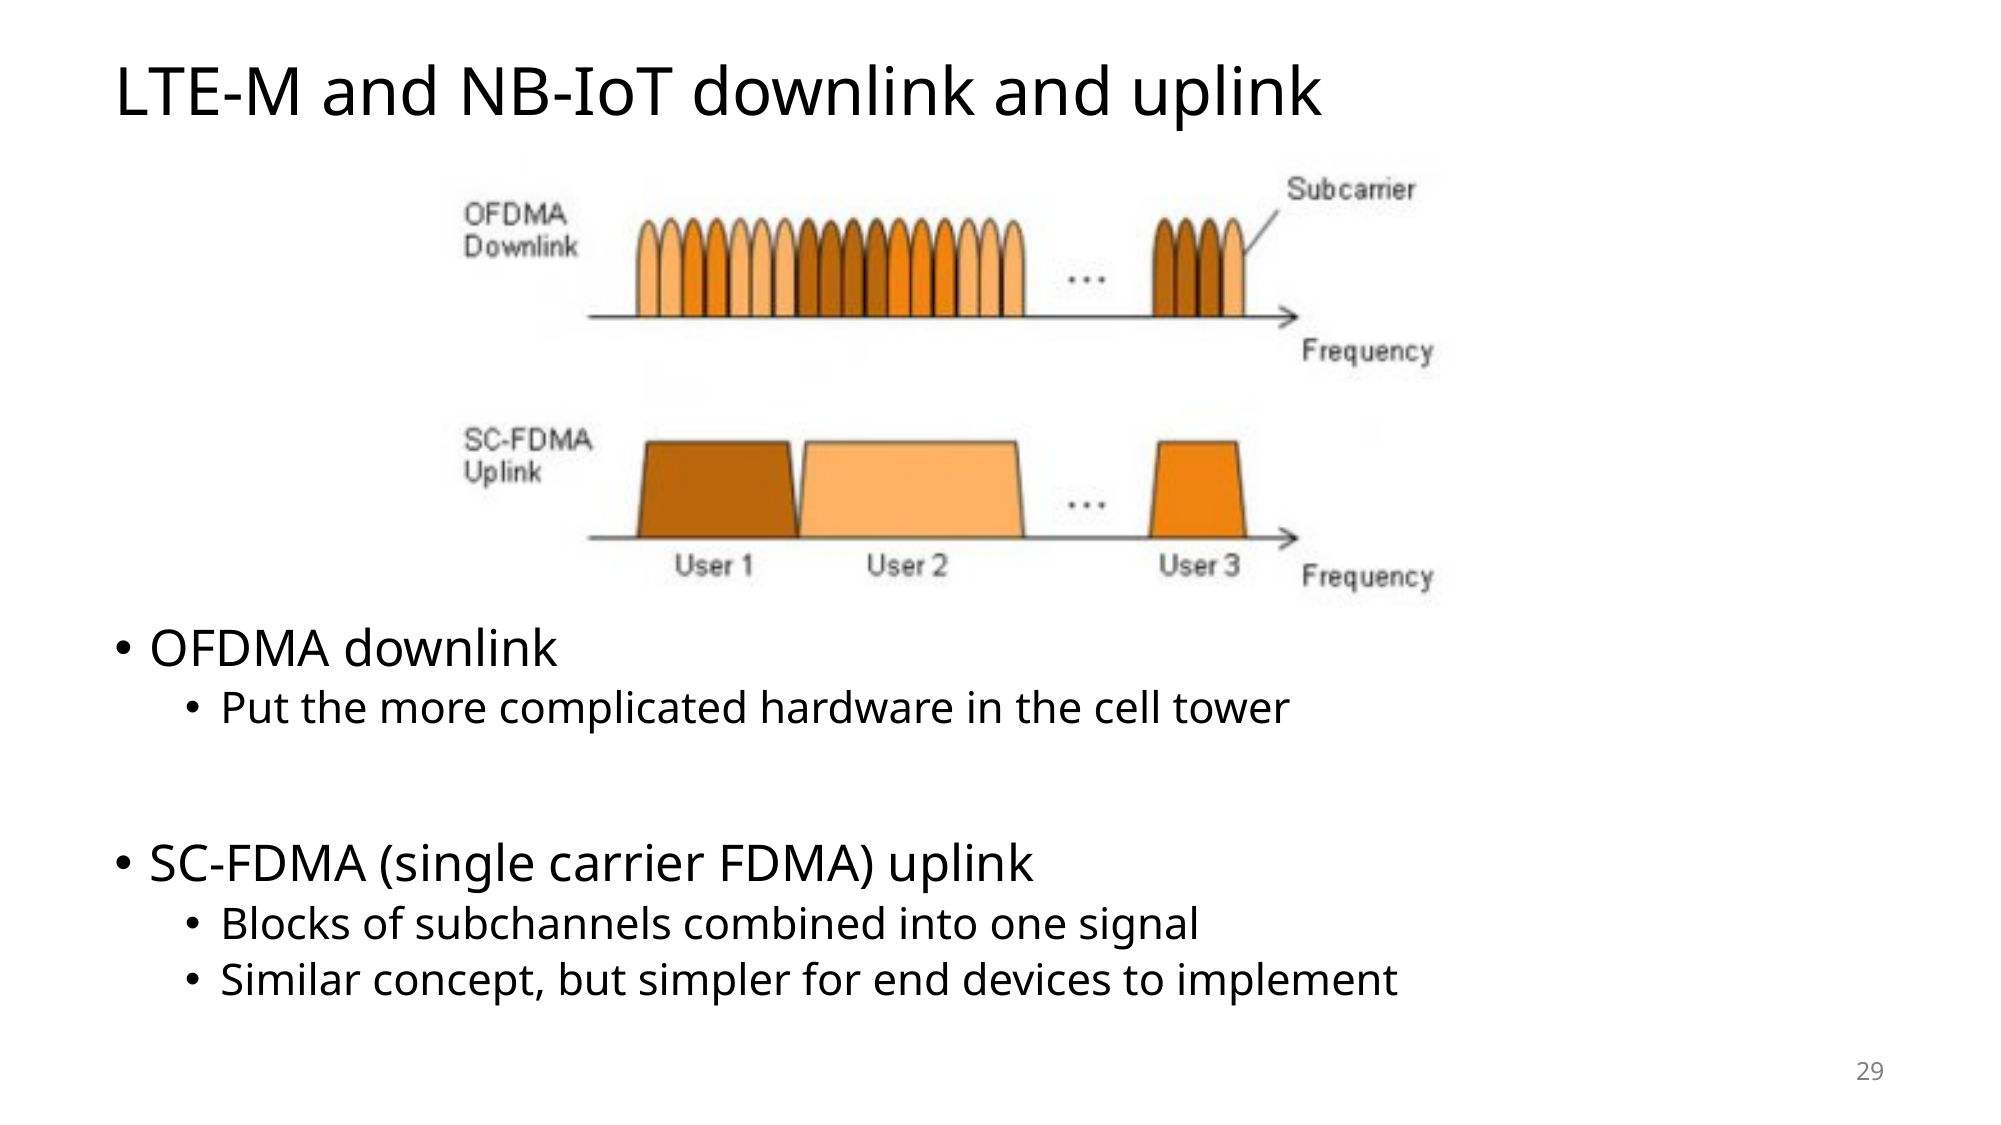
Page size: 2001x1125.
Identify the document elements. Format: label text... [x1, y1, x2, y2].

title LTE-M and NB-IoT downlink and uplink [99, 37, 1900, 150]
slide_number 29 [1749, 1042, 1900, 1103]
picture [439, 157, 1463, 608]
list OFDMA downlink Put the more complicated hardware in the cell tower SC-FDMA (single carrier FDMA) uplink Blocks of subchannels combined into one signal Similar concept, but simpler for end devices to implement [99, 614, 1900, 1013]
